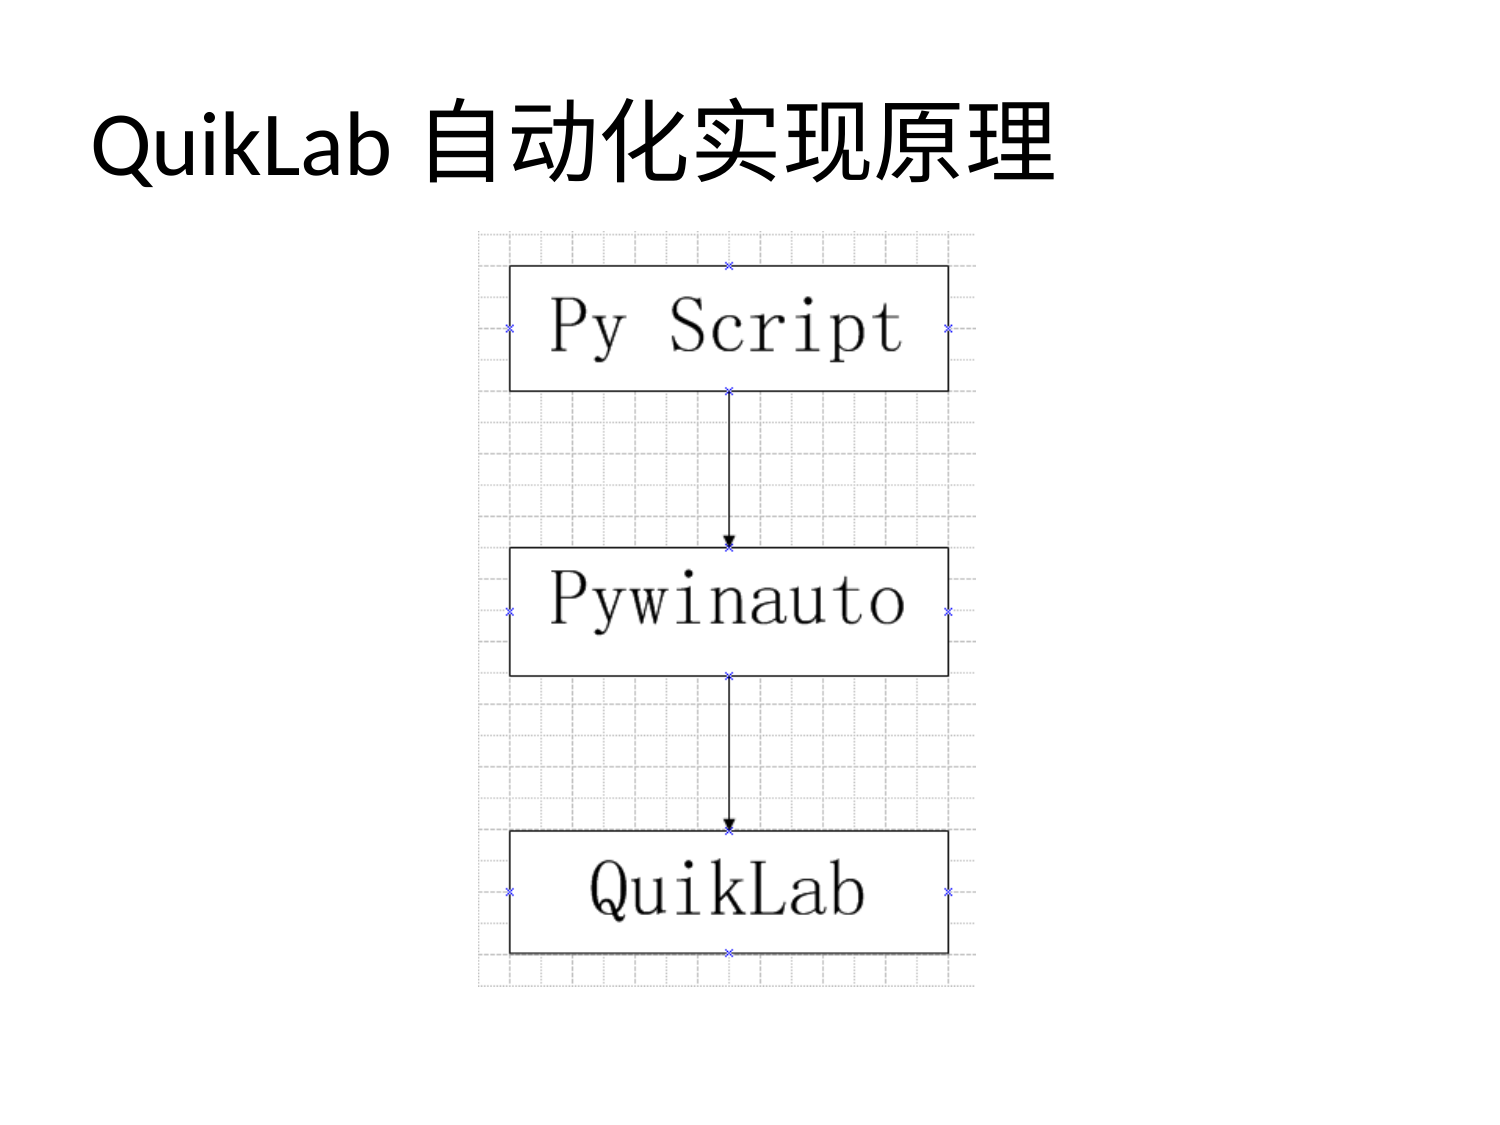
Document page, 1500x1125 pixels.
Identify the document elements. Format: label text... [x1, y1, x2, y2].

picture [477, 231, 976, 987]
title QuikLab自动化实现原理 [75, 45, 1425, 233]
